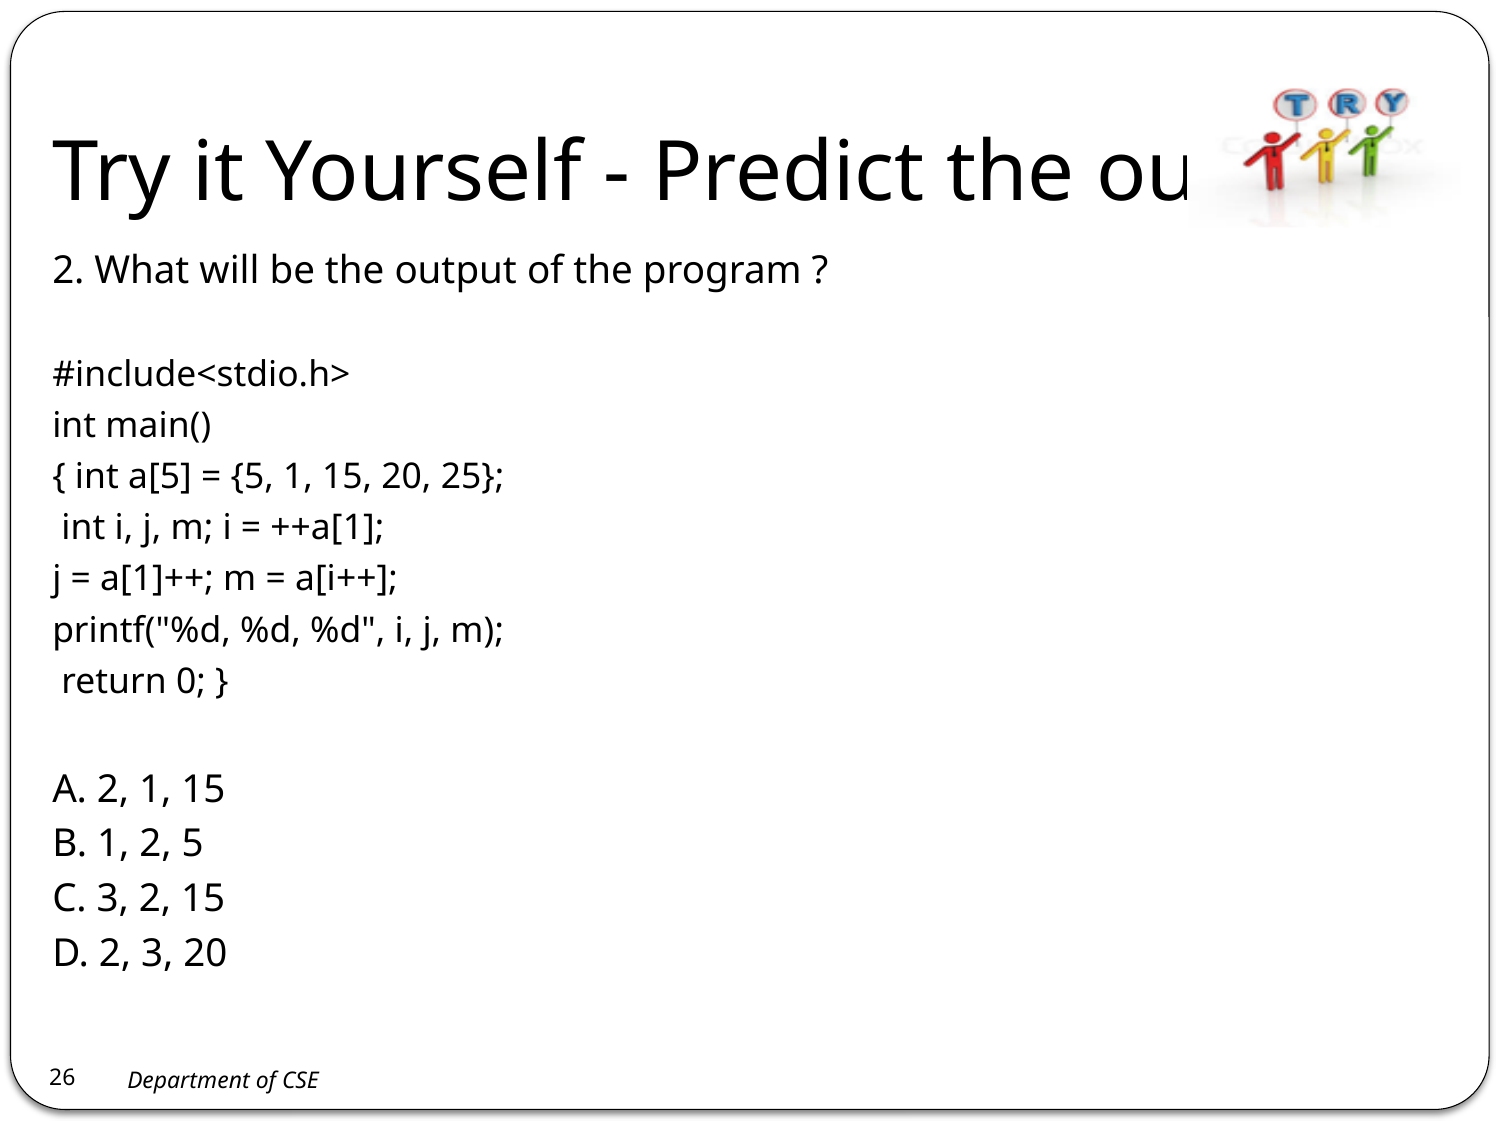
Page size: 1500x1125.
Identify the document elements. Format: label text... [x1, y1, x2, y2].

list 2. What will be the output of the program ? #include<stdio.h> int main() { int a[5] = {5, 1, 15, 20, 25}; int i, j, m; i = ++a[1]; j = a[1]++; m = a[i++]; printf("%d, %d, %d", i, j, m); return 0; } A. 2, 1, 15 B. 1, 2, 5 C. 3, 2, 15 D. 2, 3, 20 [37, 237, 1463, 988]
footer Department of CSE [112, 1062, 763, 1100]
slide_number 26 [24, 1050, 100, 1107]
title Try it Yourself - Predict the output [37, 45, 1463, 233]
picture [1187, 62, 1463, 229]
